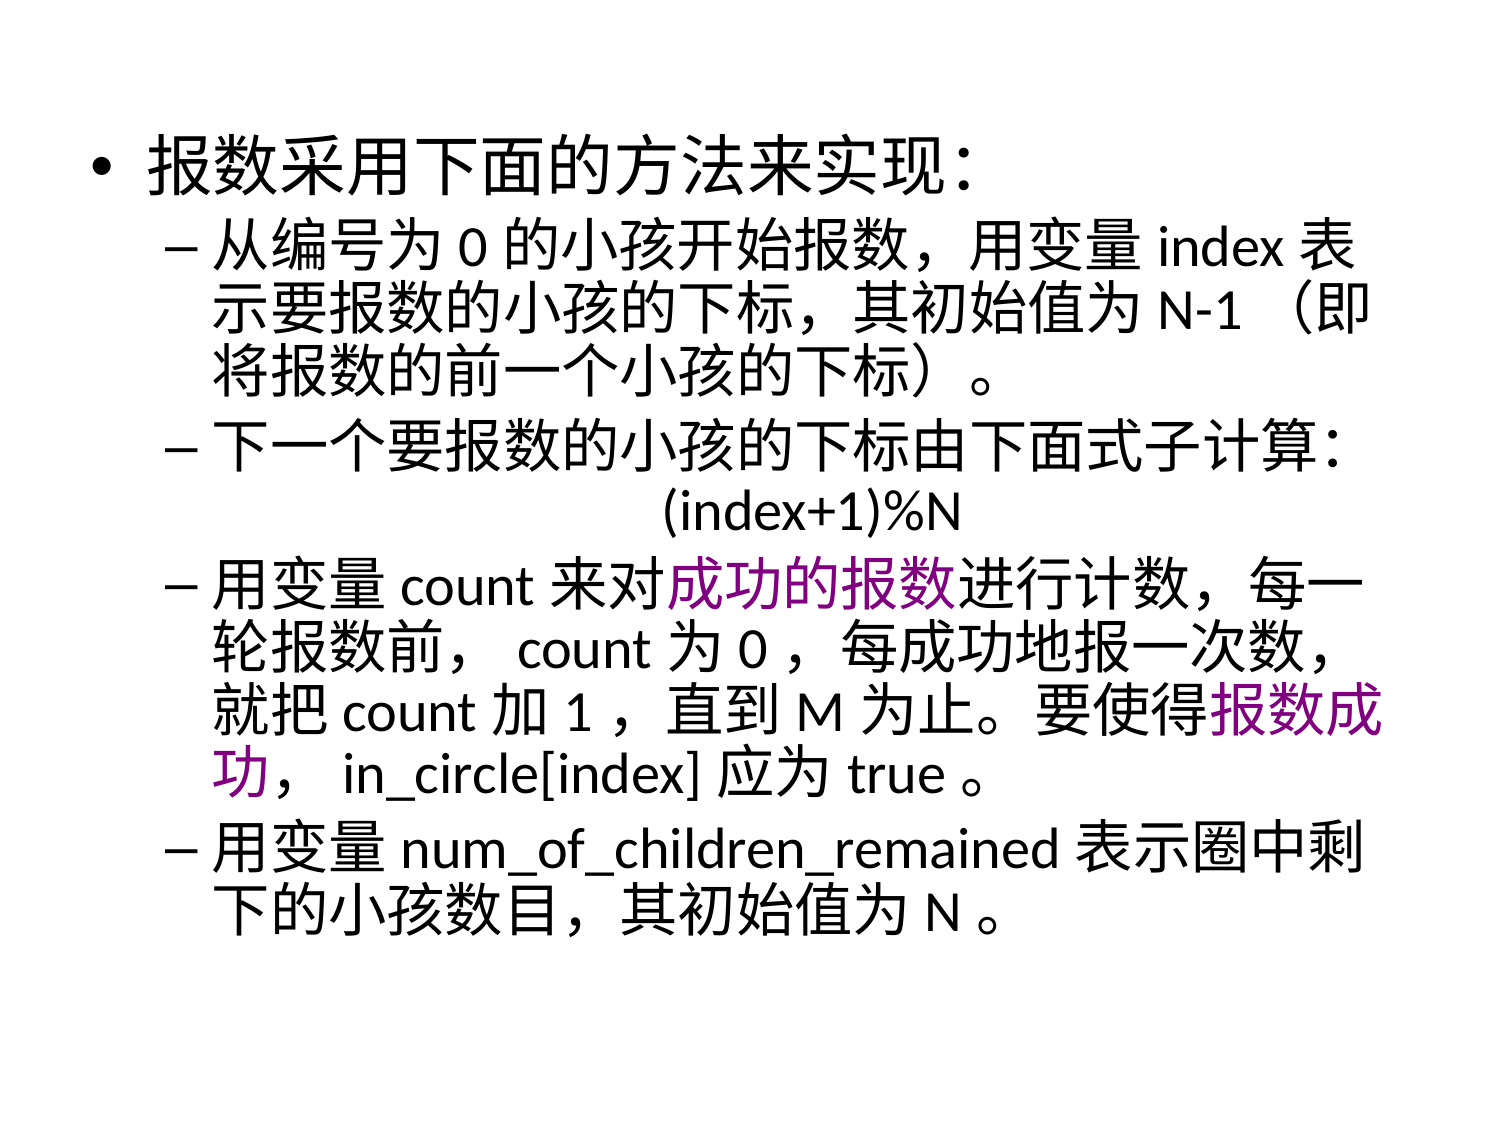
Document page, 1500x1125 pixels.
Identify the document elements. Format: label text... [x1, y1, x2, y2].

list 报数采用下面的方法来实现： 从编号为0的小孩开始报数，用变量index表示要报数的小孩的下标，其初始值为N-1（即将报数的前一个小孩的下标）。 下一个要报数的小孩的下标由下面式子计算： (index+1)%N 用变量count来对成功的报数进行计数，每一轮报数前，count为0，每成功地报一次数，就把count加1，直到M为止。要使得报数成功，in_circle[index]应为true。 用变量num_of_children_remained表示圈中剩下的小孩数目，其初始值为N。 [75, 125, 1425, 1006]
